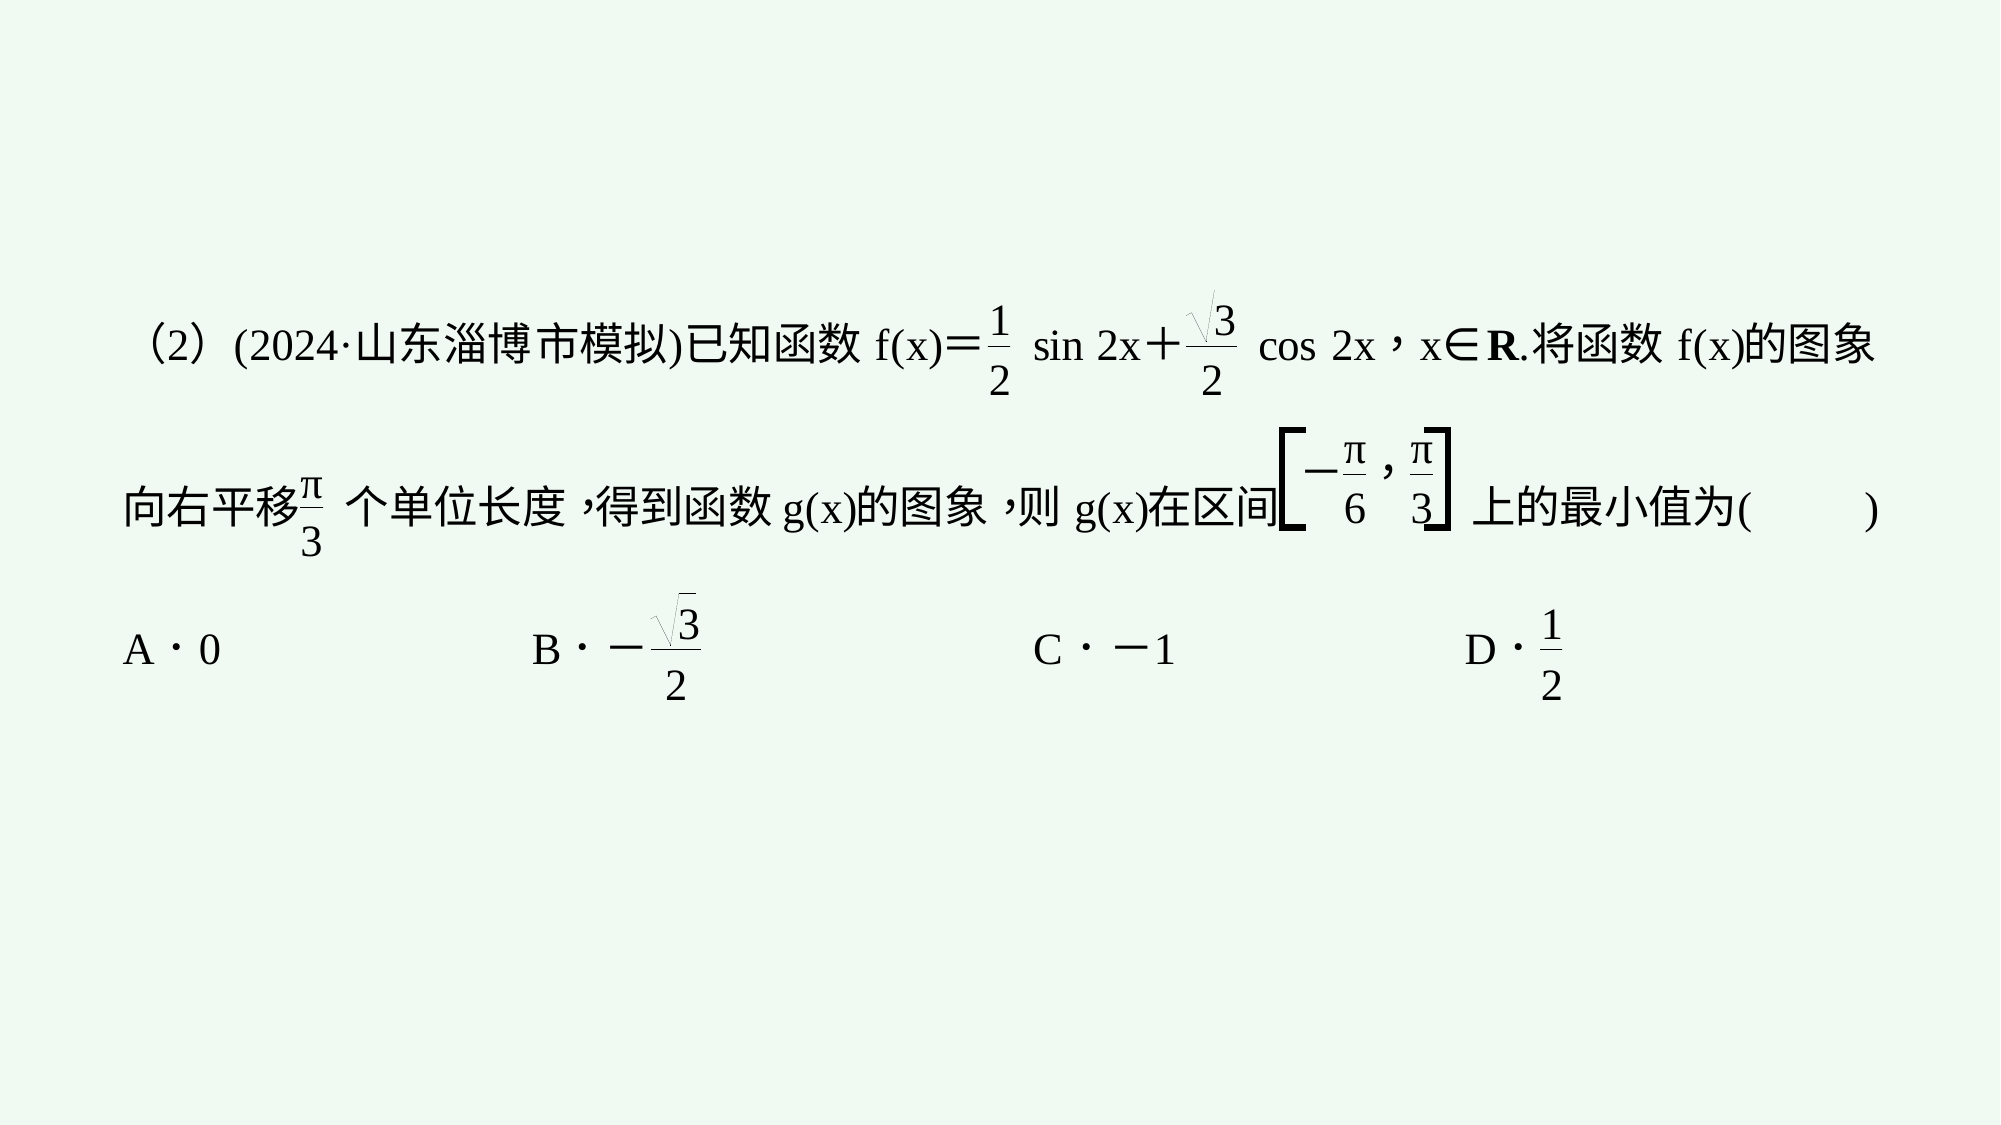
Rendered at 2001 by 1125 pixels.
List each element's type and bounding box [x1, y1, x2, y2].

text_box [122, 290, 1881, 719]
